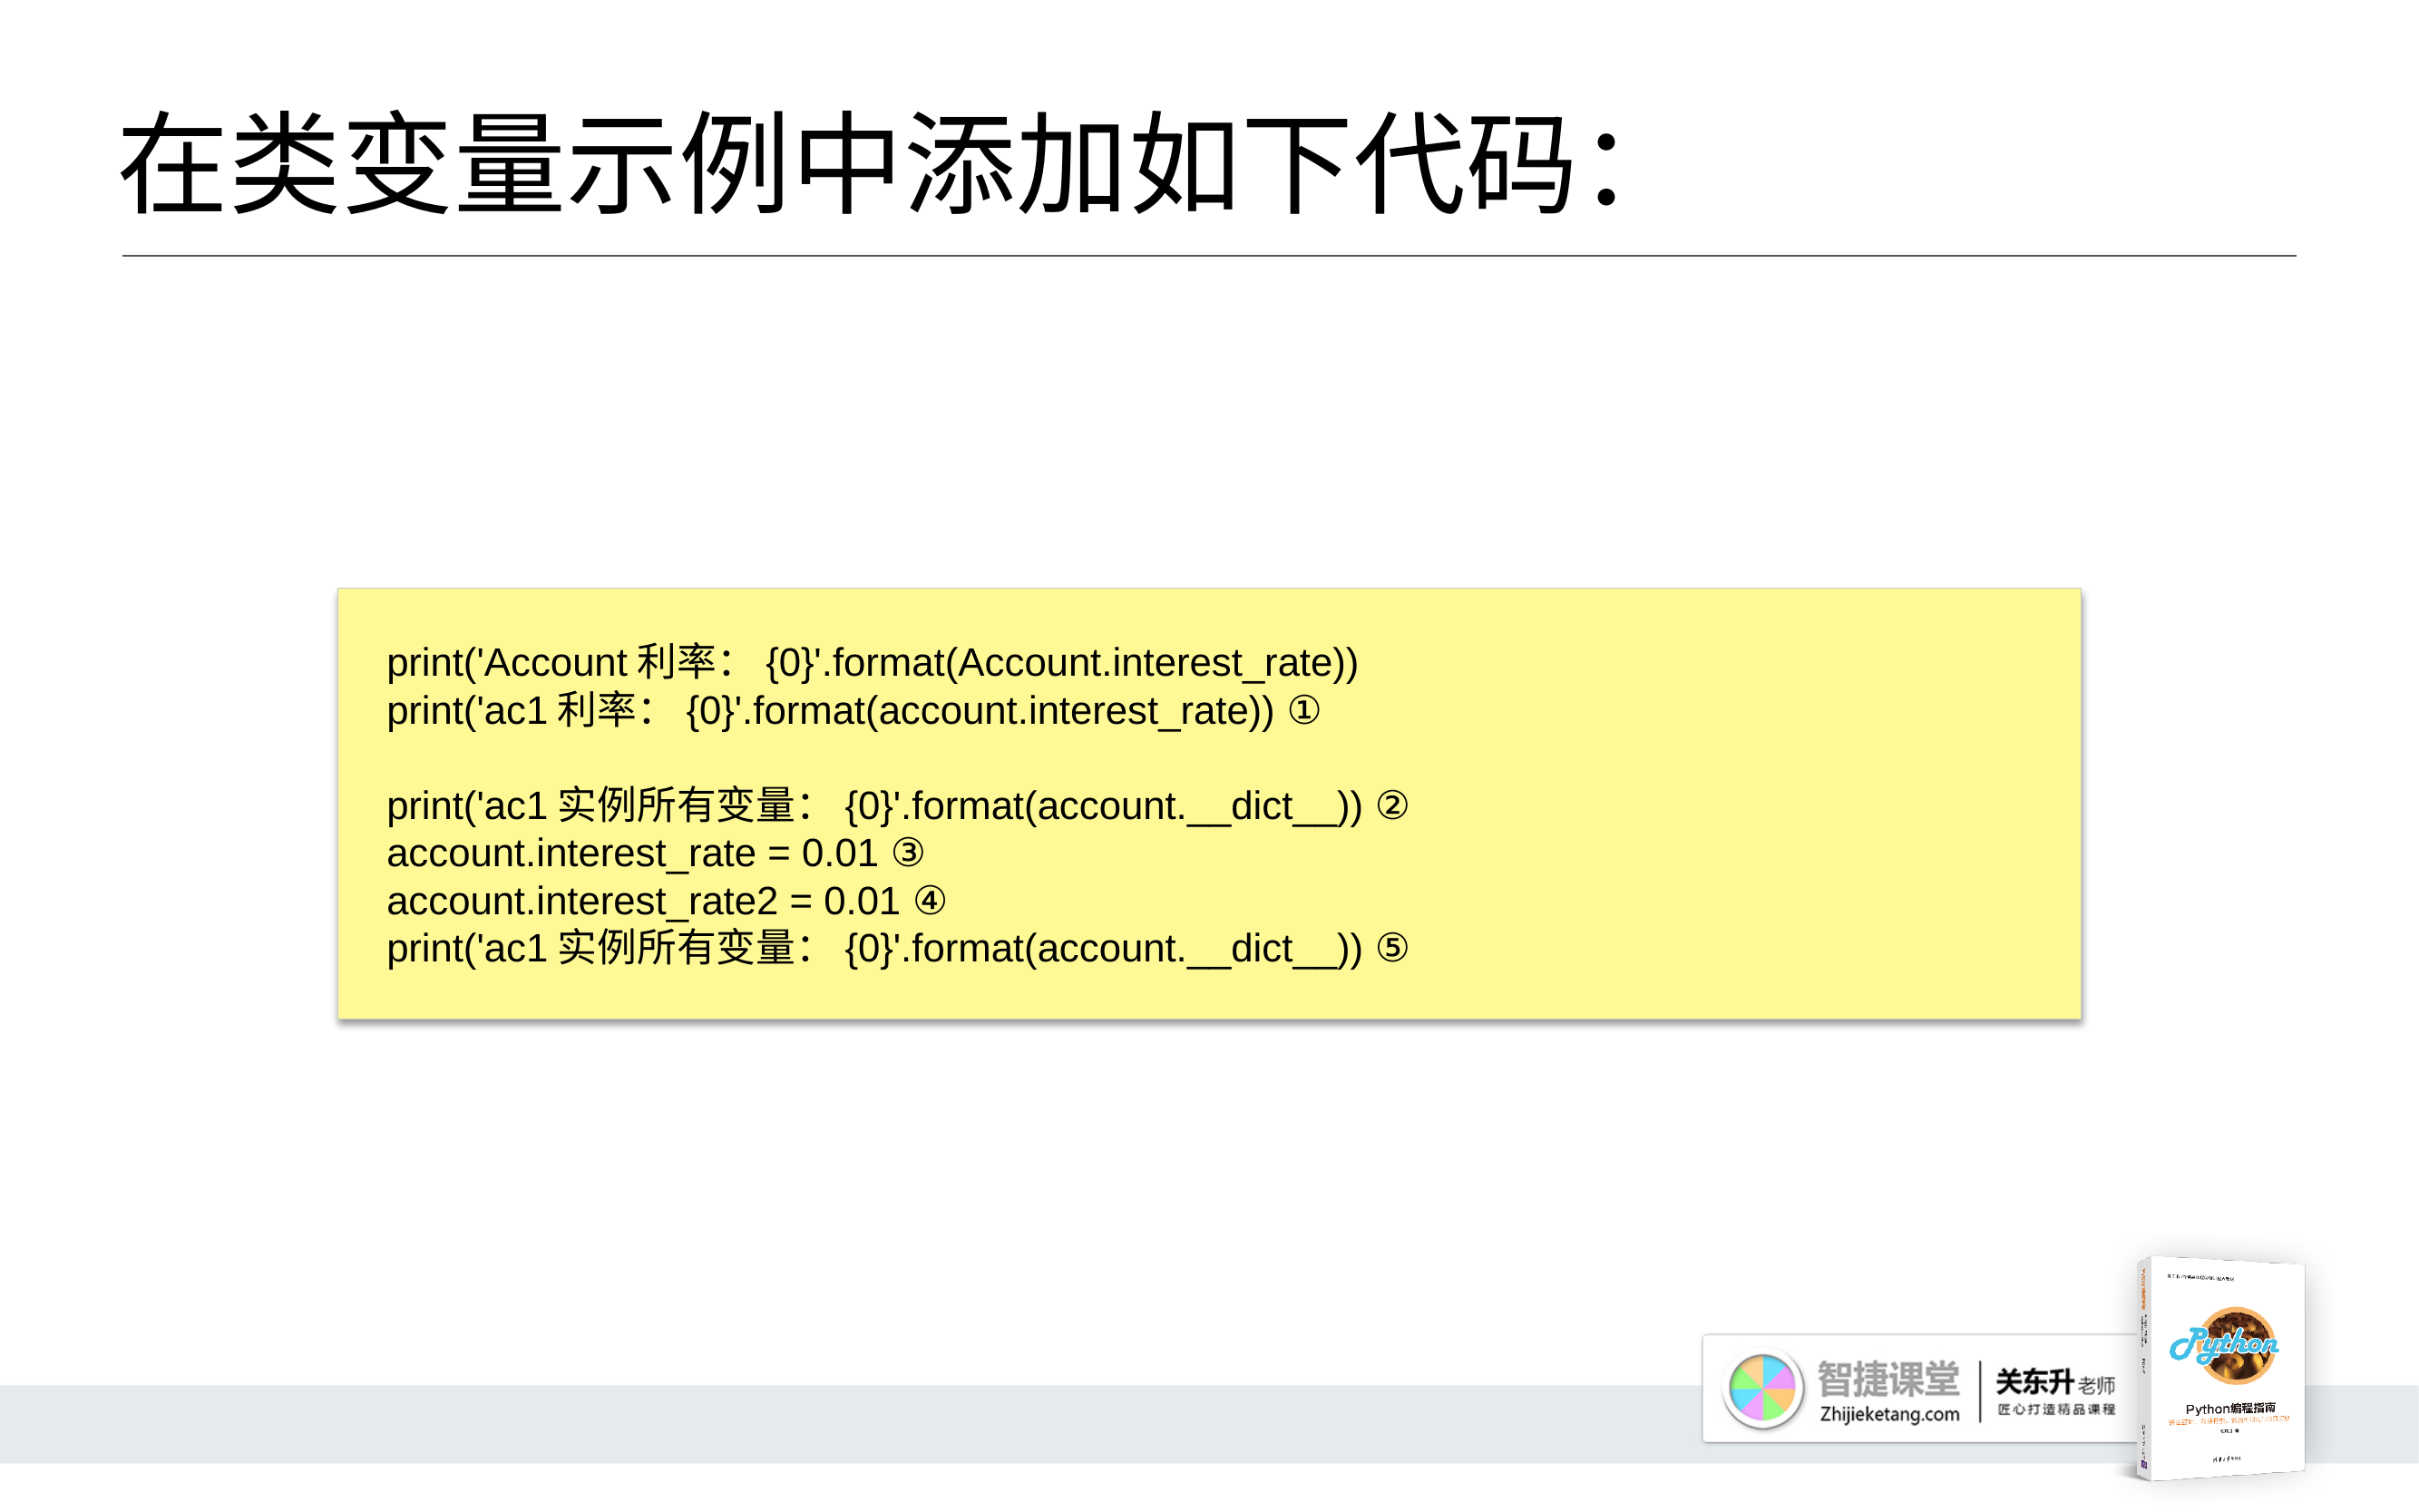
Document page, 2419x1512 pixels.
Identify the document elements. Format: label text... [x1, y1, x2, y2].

text_box print('Account利率：{0}'.format(Account.interest_rate)) print('ac1利率：{0}'.format(account.interest_rate)) ① print('ac1实例所有变量：{0}'.format(account.__dict__)) ② account.interest_rate = 0.01 ③ account.interest_rate2 = 0.01 ④ print('ac1实例所有变量：{0}'.format(account.__dict__)) ⑤ [337, 587, 2082, 1019]
picture [0, 0, 2419, 1512]
title 在类变量示例中添加如下代码： [107, 83, 2148, 237]
